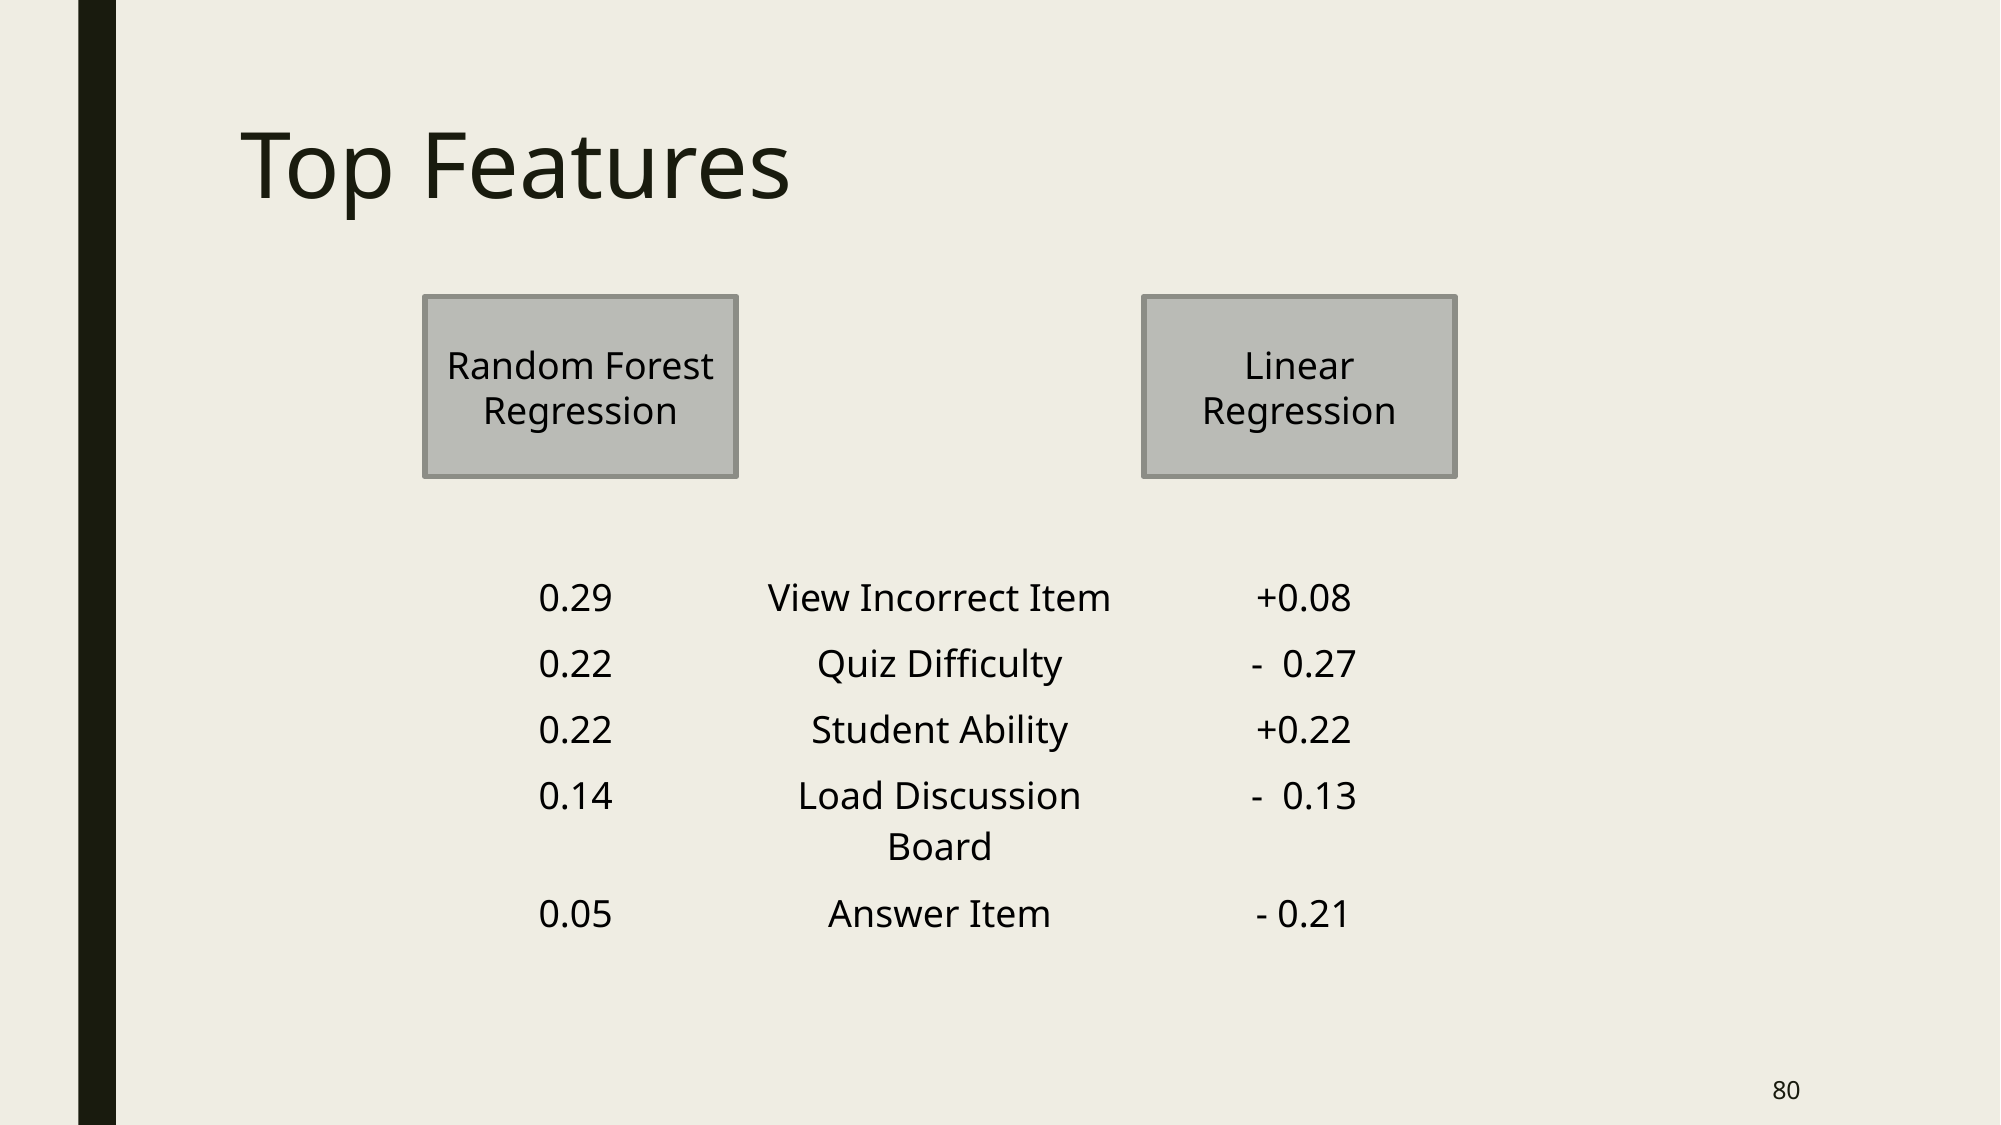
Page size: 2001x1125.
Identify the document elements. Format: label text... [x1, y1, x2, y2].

table_cell Answer Item [727, 880, 1153, 946]
table_cell 0.22 [425, 630, 727, 696]
table_cell Load Discussion Board [727, 762, 1153, 880]
table_cell 0.05 [425, 880, 727, 946]
text_box Random Forest Regression [422, 294, 739, 479]
text_box Linear Regression [1141, 294, 1458, 479]
table_header +0.08 [1153, 564, 1455, 630]
slide_number 80 [1553, 1058, 1816, 1125]
table_cell 0.22 [425, 696, 727, 762]
table_header 0.29 [425, 564, 727, 630]
table_header View Incorrect Item [727, 564, 1153, 630]
title Top Features [225, 112, 1800, 357]
table_cell 0.14 [425, 762, 727, 880]
table_cell Quiz Difficulty [727, 630, 1153, 696]
table_cell +0.22 [1153, 696, 1455, 762]
table_cell Student Ability [727, 696, 1153, 762]
table_cell - 0.13 [1153, 762, 1455, 880]
table_cell - 0.21 [1153, 880, 1455, 946]
table_cell - 0.27 [1153, 630, 1455, 696]
